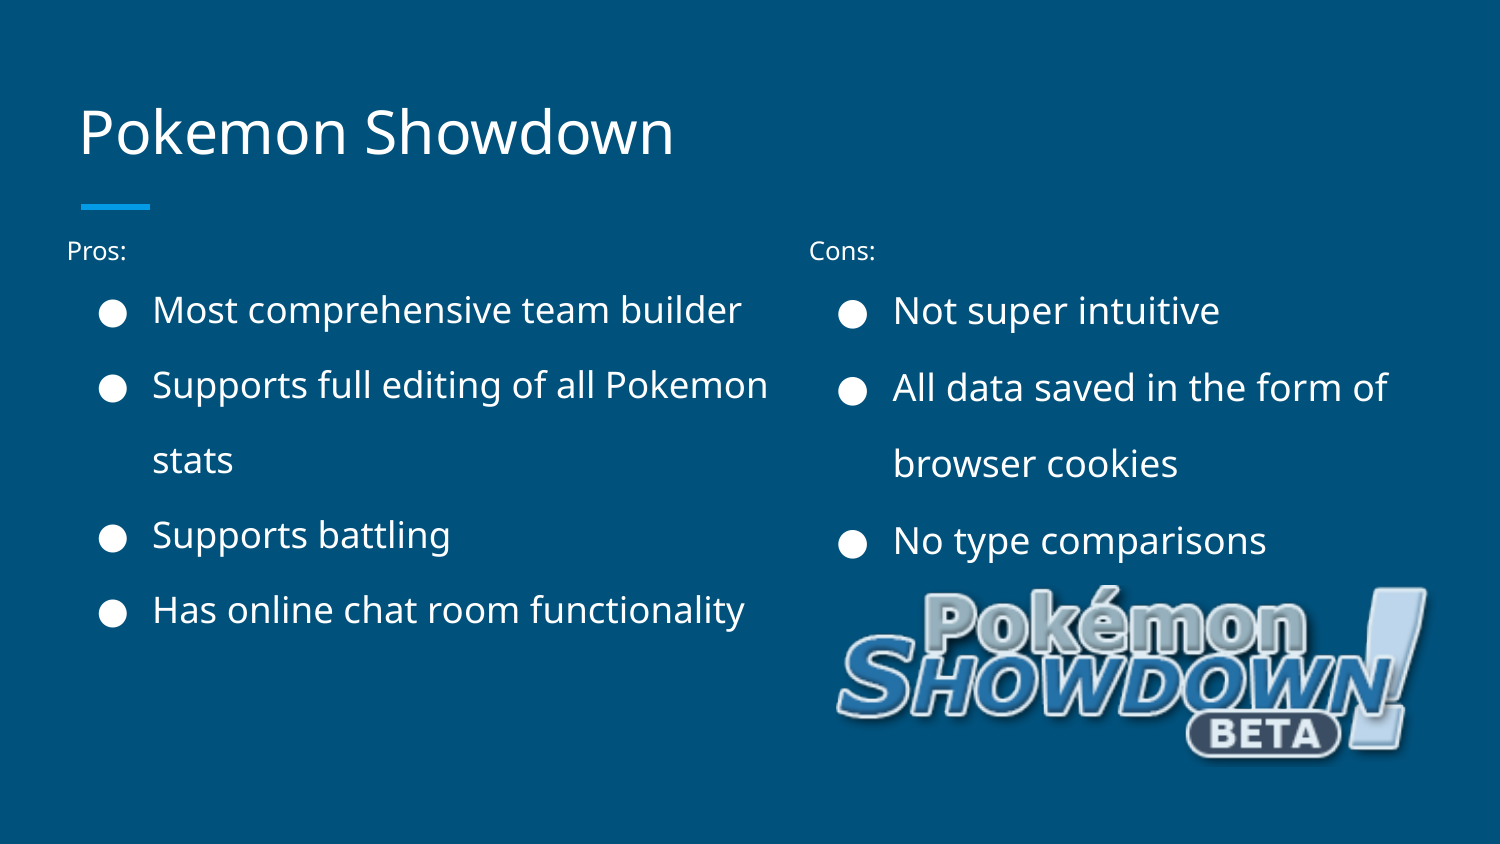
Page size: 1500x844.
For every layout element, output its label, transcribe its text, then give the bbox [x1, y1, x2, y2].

list Pros: [0, 200, 308, 283]
title Pokemon Showdown [63, 75, 1437, 188]
picture [837, 634, 916, 721]
list Most comprehensive team builder Supports full editing of all Pokemon stats Supports battling Has online chat room functionality [63, 244, 794, 750]
picture [910, 586, 1428, 758]
list Cons: [742, 200, 1050, 283]
list Not super intuitive All data saved in the form of browser cookies No type comparisons [802, 244, 1500, 750]
picture [1222, 762, 1313, 766]
